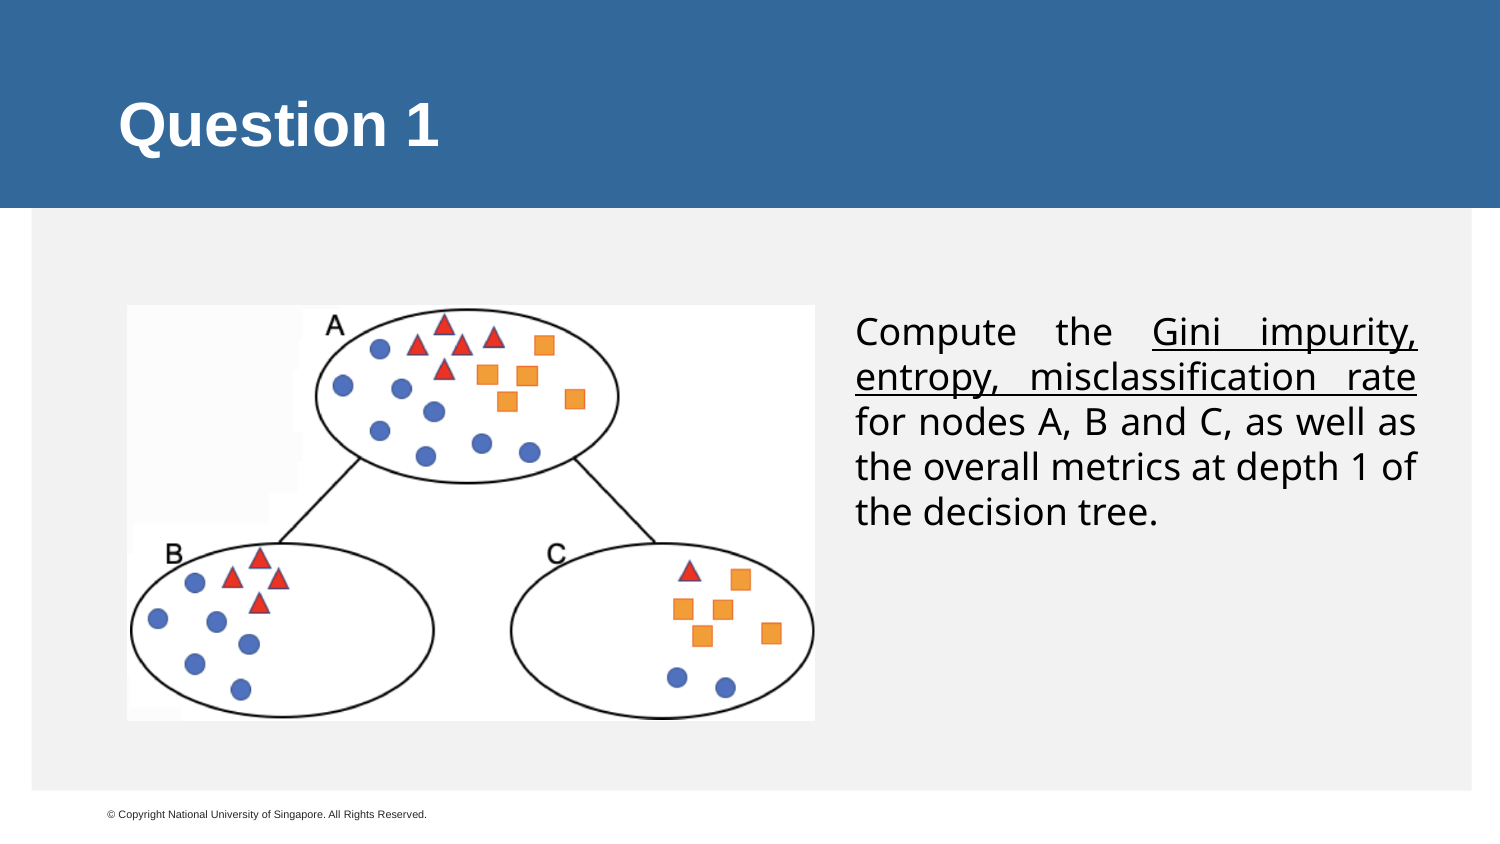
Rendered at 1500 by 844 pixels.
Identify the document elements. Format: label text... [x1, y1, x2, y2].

title Question 1 [103, 44, 1397, 208]
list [127, 305, 815, 721]
text_box Compute the Gini impurity, entropy, misclassification rate for nodes A, B and C, as well as the overall metrics at depth 1 of the decision tree. [840, 300, 1433, 541]
